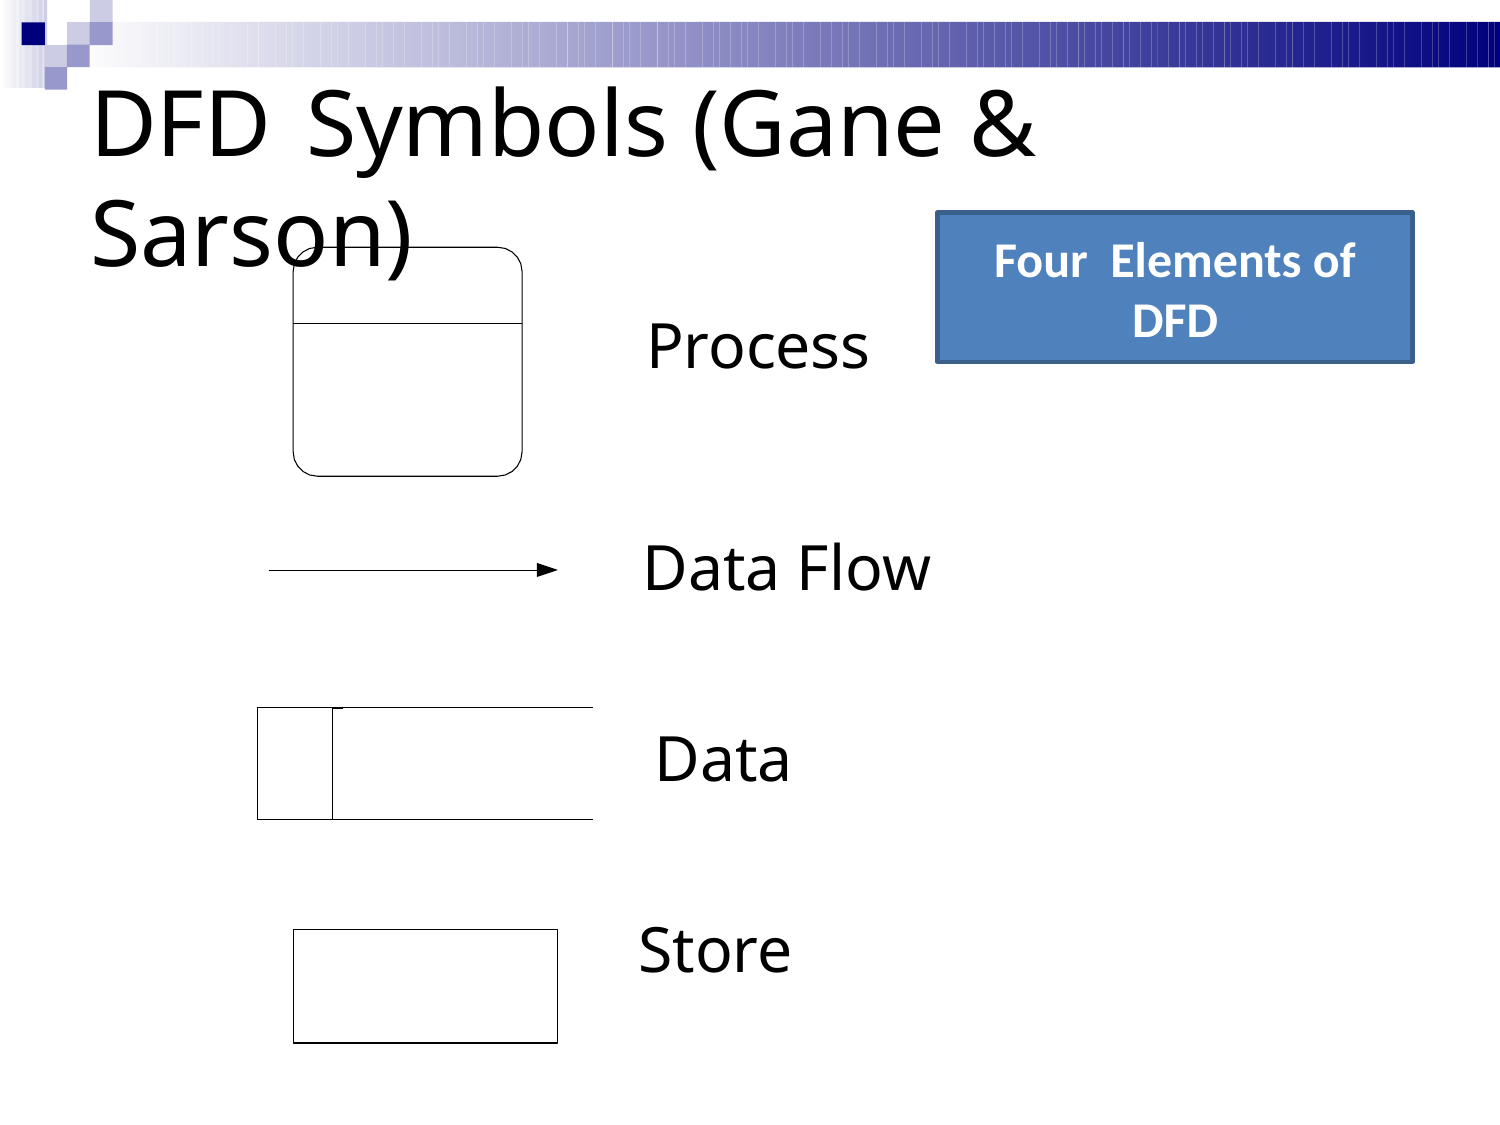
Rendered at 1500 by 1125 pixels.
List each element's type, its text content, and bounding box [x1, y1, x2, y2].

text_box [292, 246, 523, 478]
text_box Four Elements of DFD [935, 210, 1415, 364]
title DFD Symbols (Gane & Sarson) [87, 62, 1373, 285]
text_box Process Data Flow Data Store Source/Sink (External Entity) [635, 304, 1439, 1125]
text_box [293, 929, 558, 1044]
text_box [268, 562, 559, 578]
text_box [256, 707, 594, 821]
